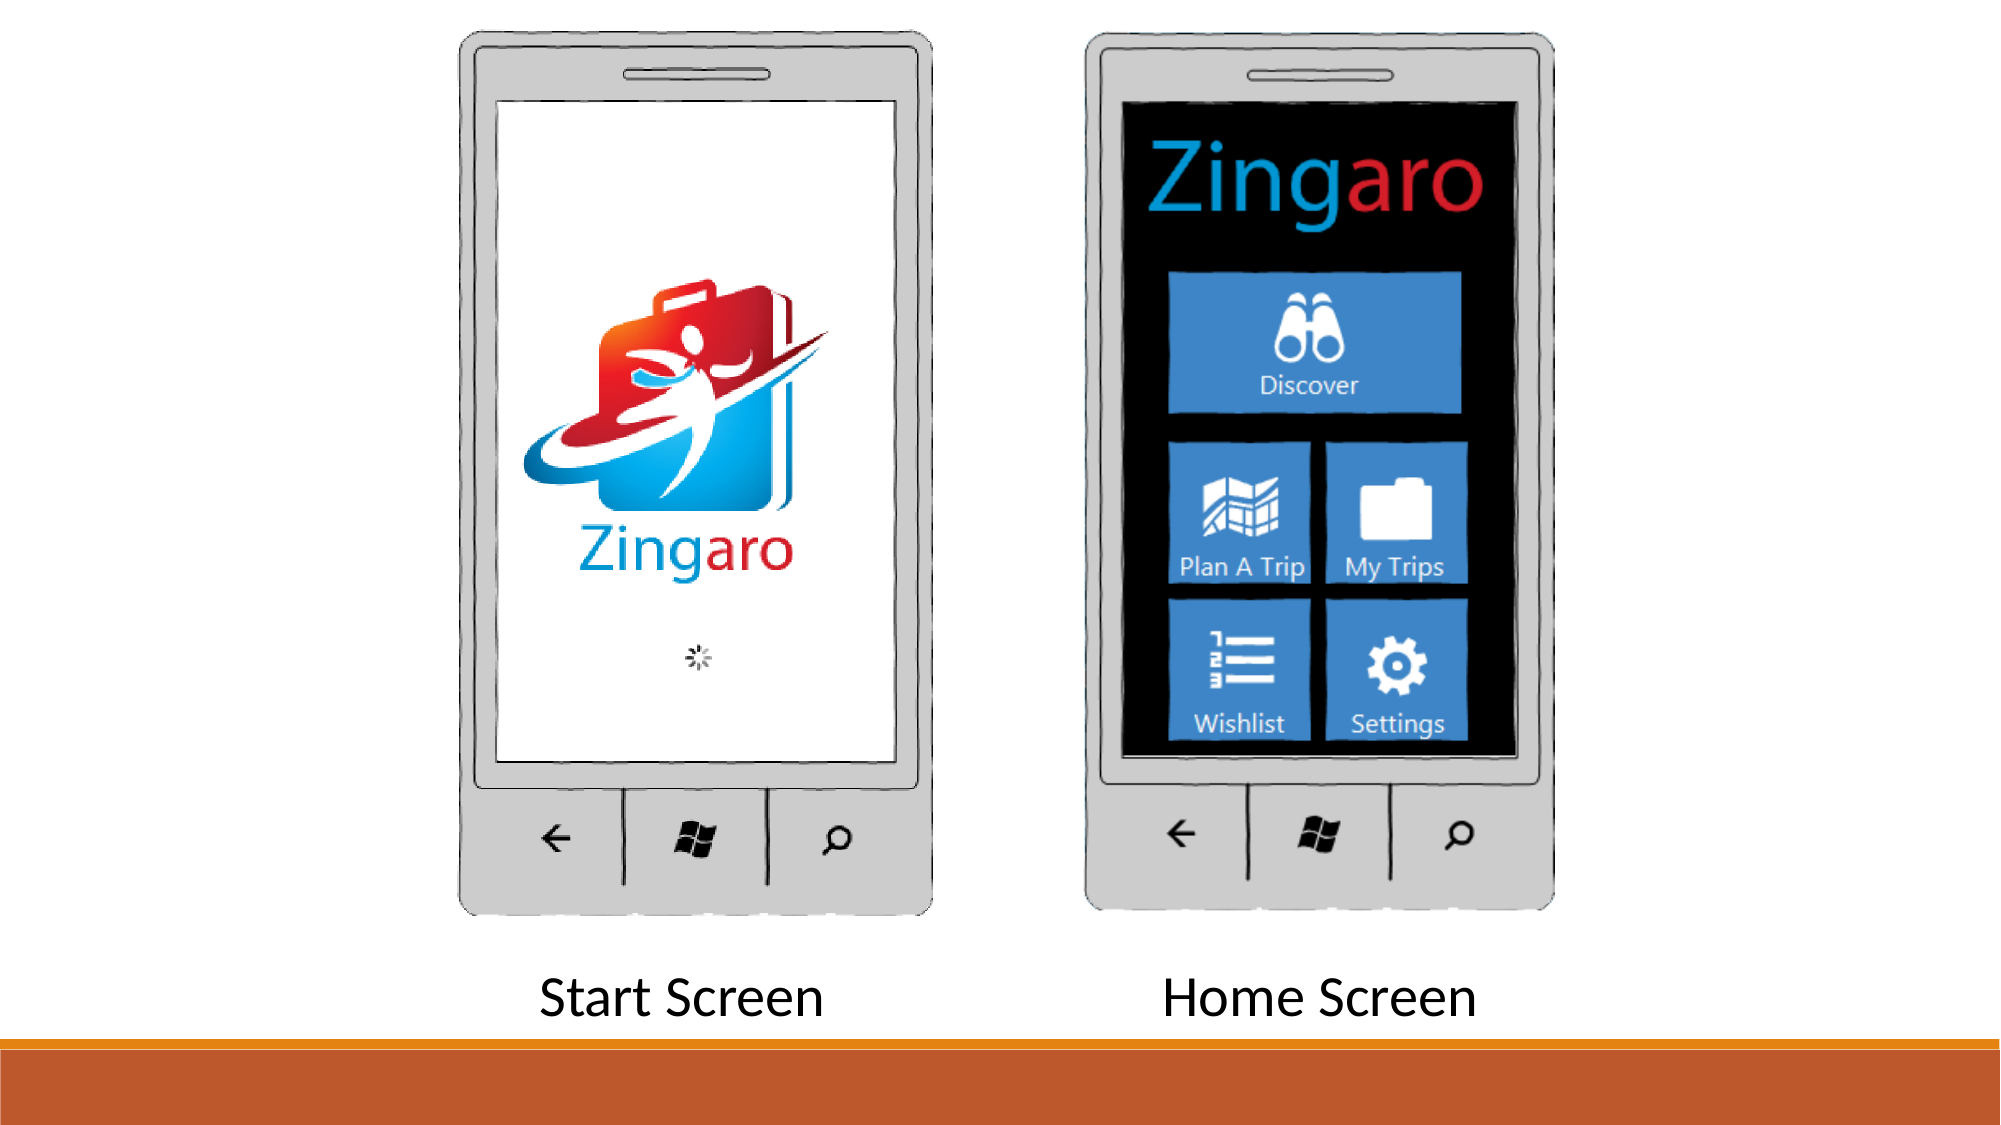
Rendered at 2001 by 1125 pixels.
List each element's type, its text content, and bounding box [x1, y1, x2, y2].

text_box Start Screen [524, 926, 866, 1125]
text_box Home Screen [1147, 924, 1527, 1125]
picture [457, 29, 933, 917]
picture [1081, 28, 1555, 917]
